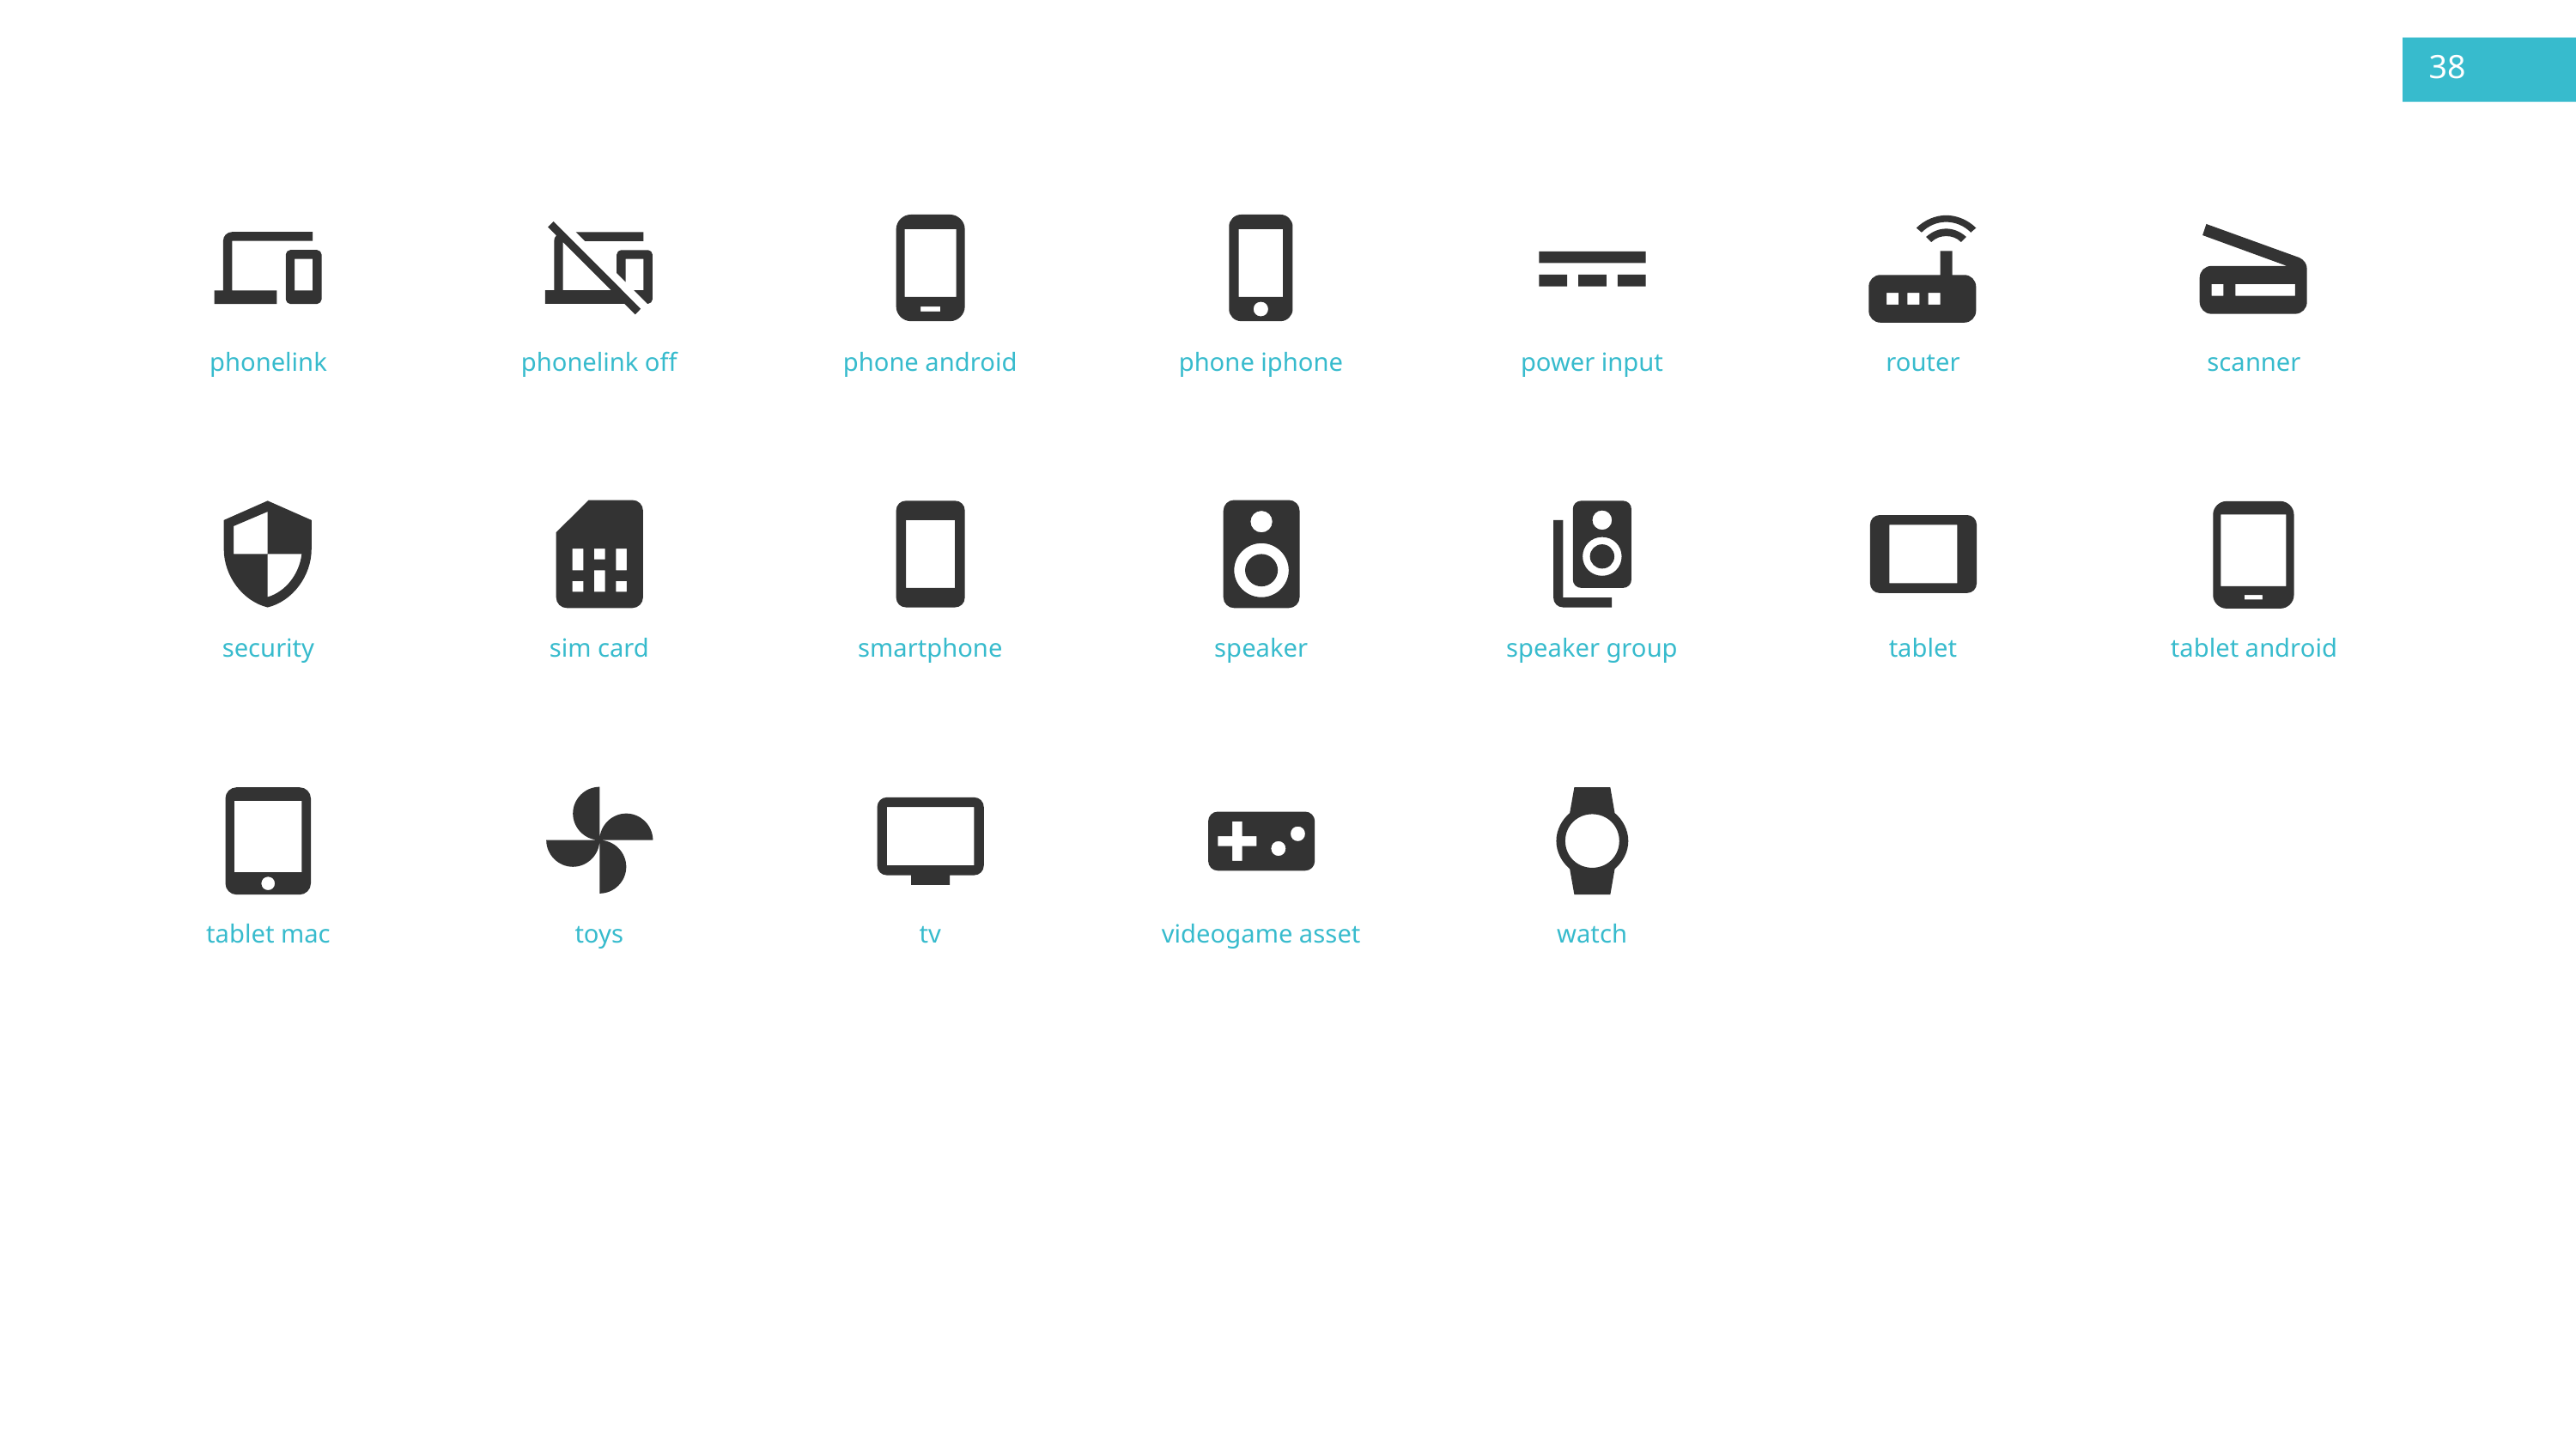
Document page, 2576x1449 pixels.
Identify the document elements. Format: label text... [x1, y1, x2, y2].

text_box scanner [2075, 339, 2433, 383]
text_box [1229, 214, 1293, 322]
text_box [1617, 274, 1646, 287]
text_box [544, 221, 641, 315]
text_box [575, 232, 644, 241]
text_box videogame asset [1082, 912, 1413, 955]
text_box [1553, 519, 1613, 608]
text_box [1539, 251, 1646, 264]
text_box phonelink [89, 339, 420, 383]
text_box [1556, 787, 1629, 895]
text_box [1578, 274, 1607, 287]
text_box smartphone [750, 626, 1082, 669]
text_box [546, 786, 653, 894]
text_box [877, 797, 984, 885]
text_box power input [1413, 339, 1744, 383]
text_box [896, 500, 965, 608]
text_box [1539, 274, 1568, 287]
text_box [1916, 215, 1977, 233]
text_box [223, 500, 312, 608]
text_box [1926, 228, 1966, 243]
text_box [2199, 223, 2307, 314]
slide_number 38 [2415, 35, 2502, 100]
text_box [225, 787, 312, 895]
text_box [1869, 515, 1978, 593]
text_box [1223, 500, 1300, 609]
text_box [896, 214, 965, 322]
text_box [214, 232, 313, 305]
text_box tablet [1744, 626, 2075, 669]
text_box security [89, 626, 420, 669]
text_box tablet android [2075, 626, 2433, 669]
text_box [1208, 811, 1315, 871]
text_box [617, 250, 653, 304]
text_box speaker group [1413, 626, 1744, 669]
text_box [285, 250, 322, 305]
text_box toys [420, 912, 750, 955]
text_box tv [750, 912, 1082, 955]
text_box phone android [750, 339, 1082, 383]
text_box [1572, 500, 1631, 588]
text_box sim card [420, 626, 750, 669]
text_box phonelink off [420, 339, 750, 383]
text_box tablet mac [89, 912, 420, 955]
text_box watch [1413, 912, 1771, 955]
text_box [1868, 251, 1977, 323]
text_box speaker [1082, 626, 1413, 669]
text_box [2213, 500, 2294, 609]
text_box router [1744, 339, 2075, 383]
text_box [556, 500, 643, 609]
text_box phone iphone [1082, 339, 1413, 383]
